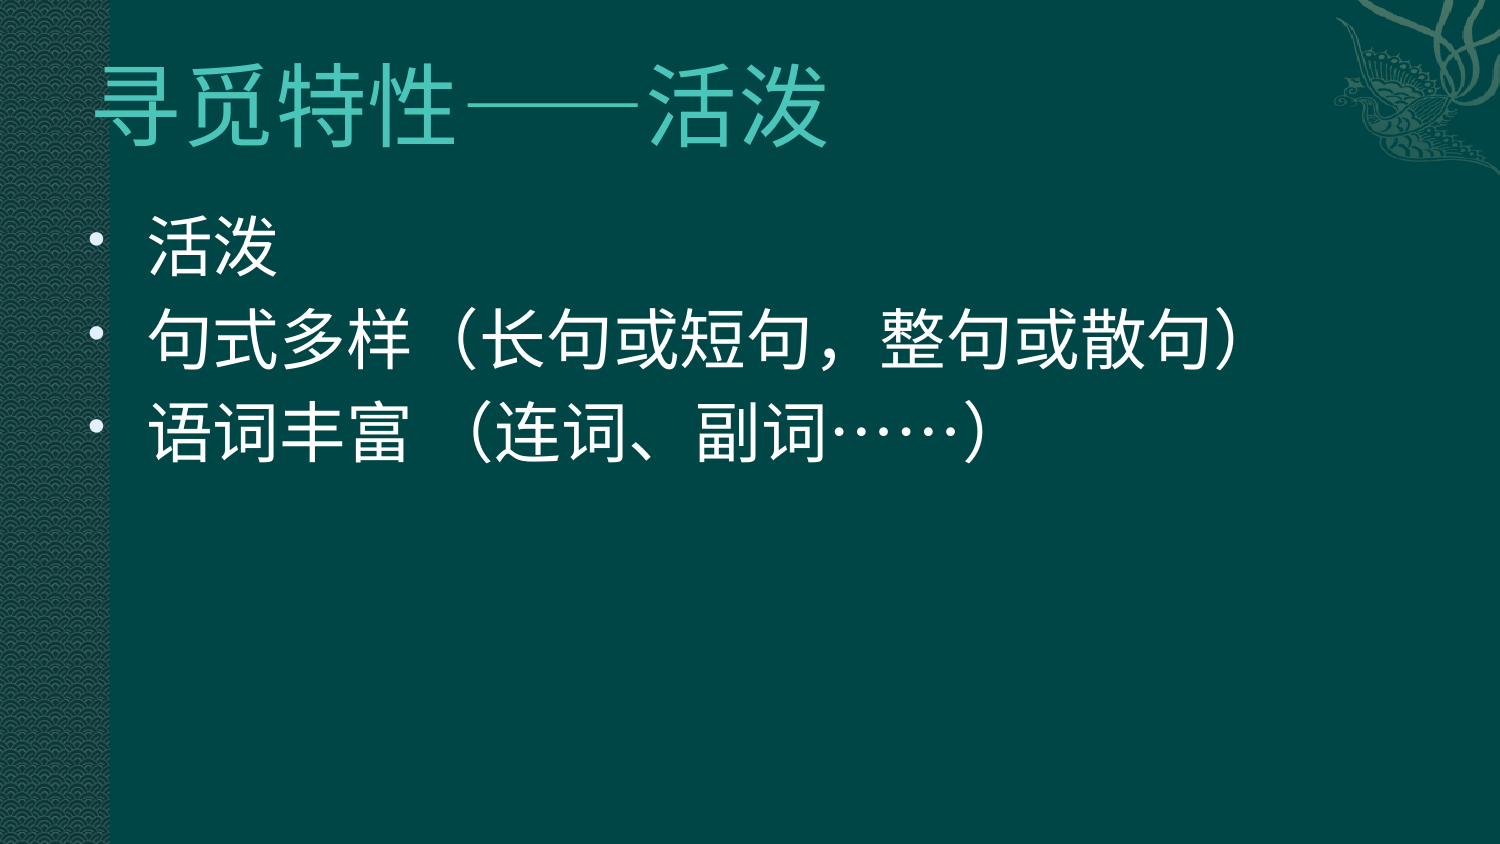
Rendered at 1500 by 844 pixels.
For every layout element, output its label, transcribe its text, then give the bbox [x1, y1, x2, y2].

title 寻觅特性——活泼 [75, 33, 1351, 175]
list 活泼 句式多样（长句或短句，整句或散句） 语词丰富 （连词、副词……） [75, 196, 1425, 754]
picture [0, 0, 110, 844]
